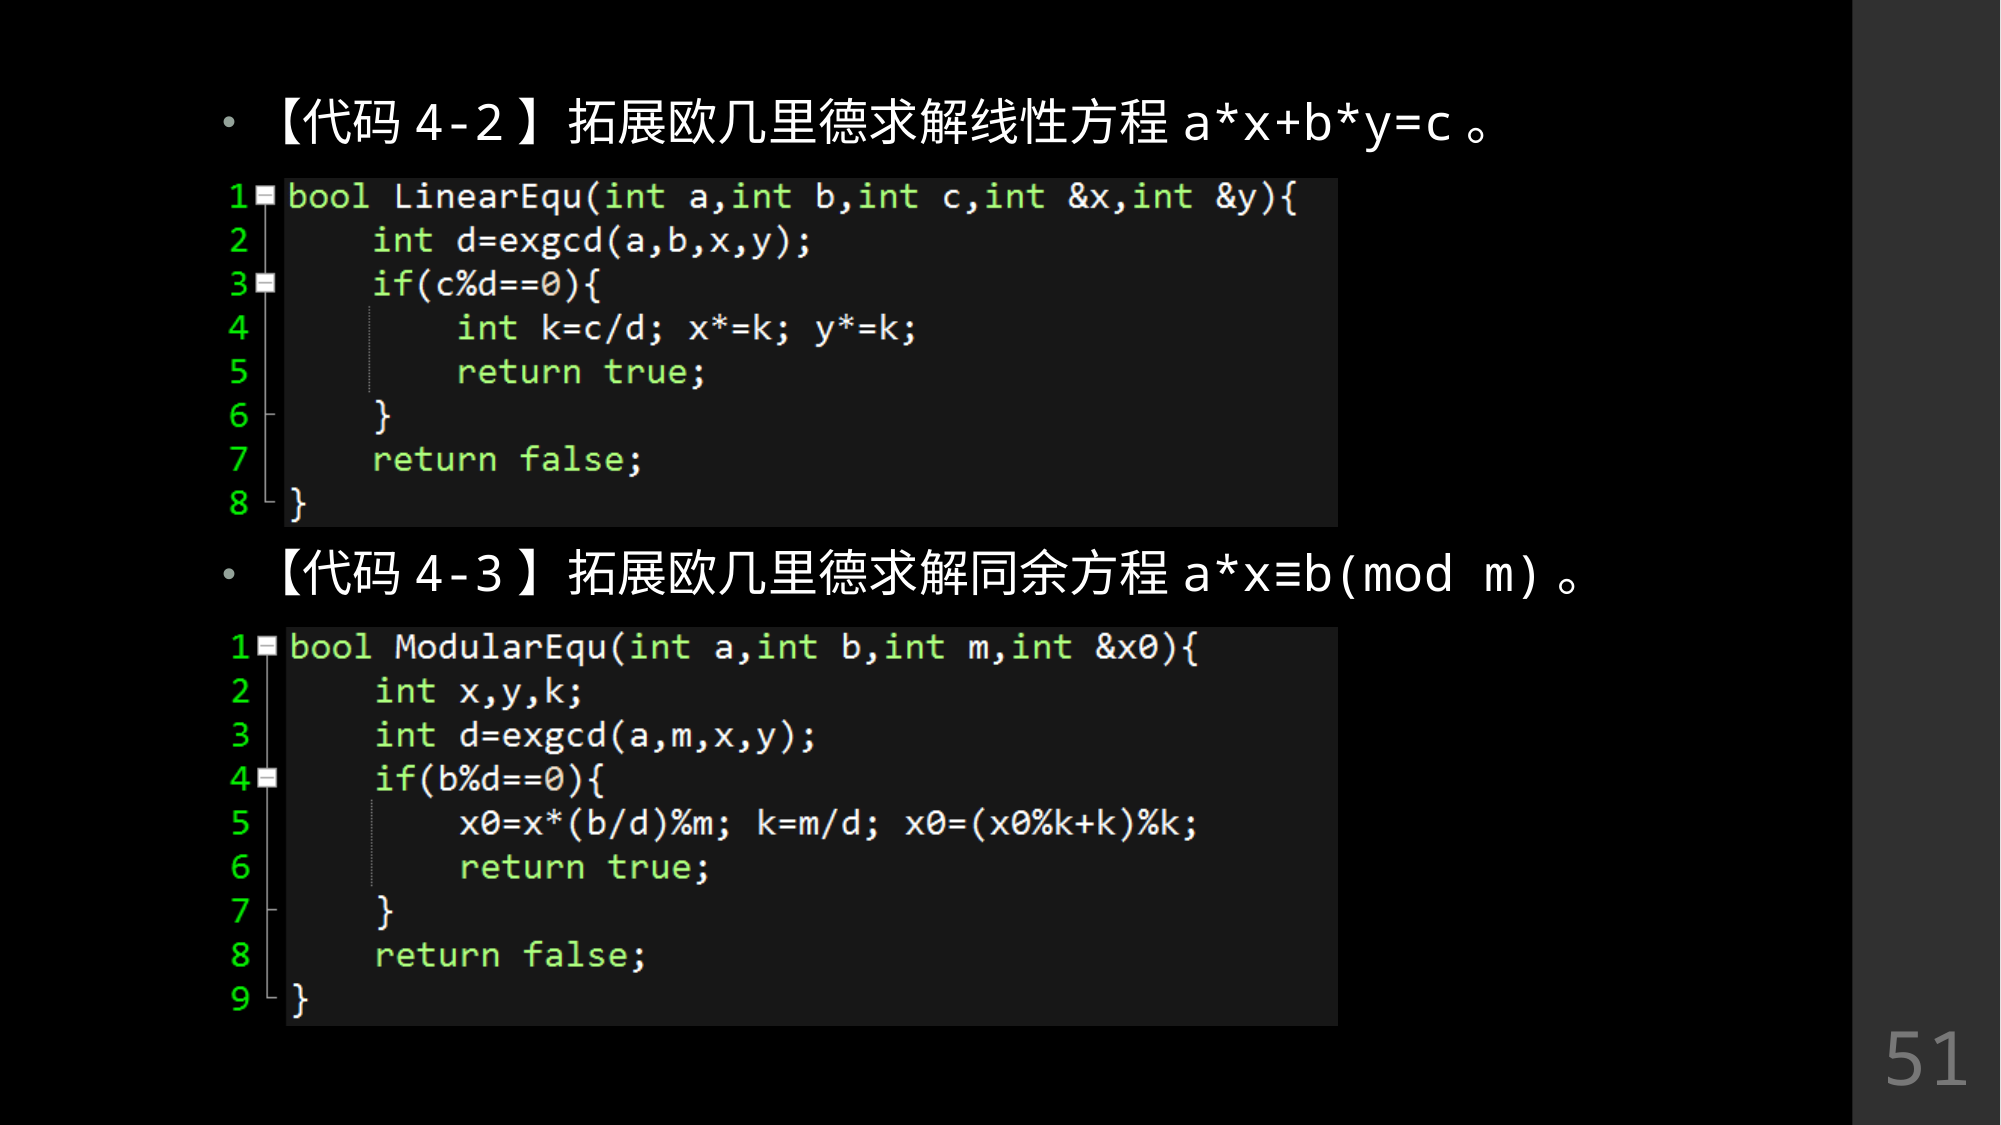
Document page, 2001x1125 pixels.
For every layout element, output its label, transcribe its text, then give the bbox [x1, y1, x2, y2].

picture [206, 627, 1339, 1027]
picture [206, 178, 1339, 527]
list 【代码4-2】拓展欧几里德求解线性方程a*x+b*y=c。 【代码4-3】拓展欧几里德求解同余方程a*x≡b(mod m)。 [206, 87, 1797, 1034]
slide_number 51 [1852, 1012, 2000, 1110]
